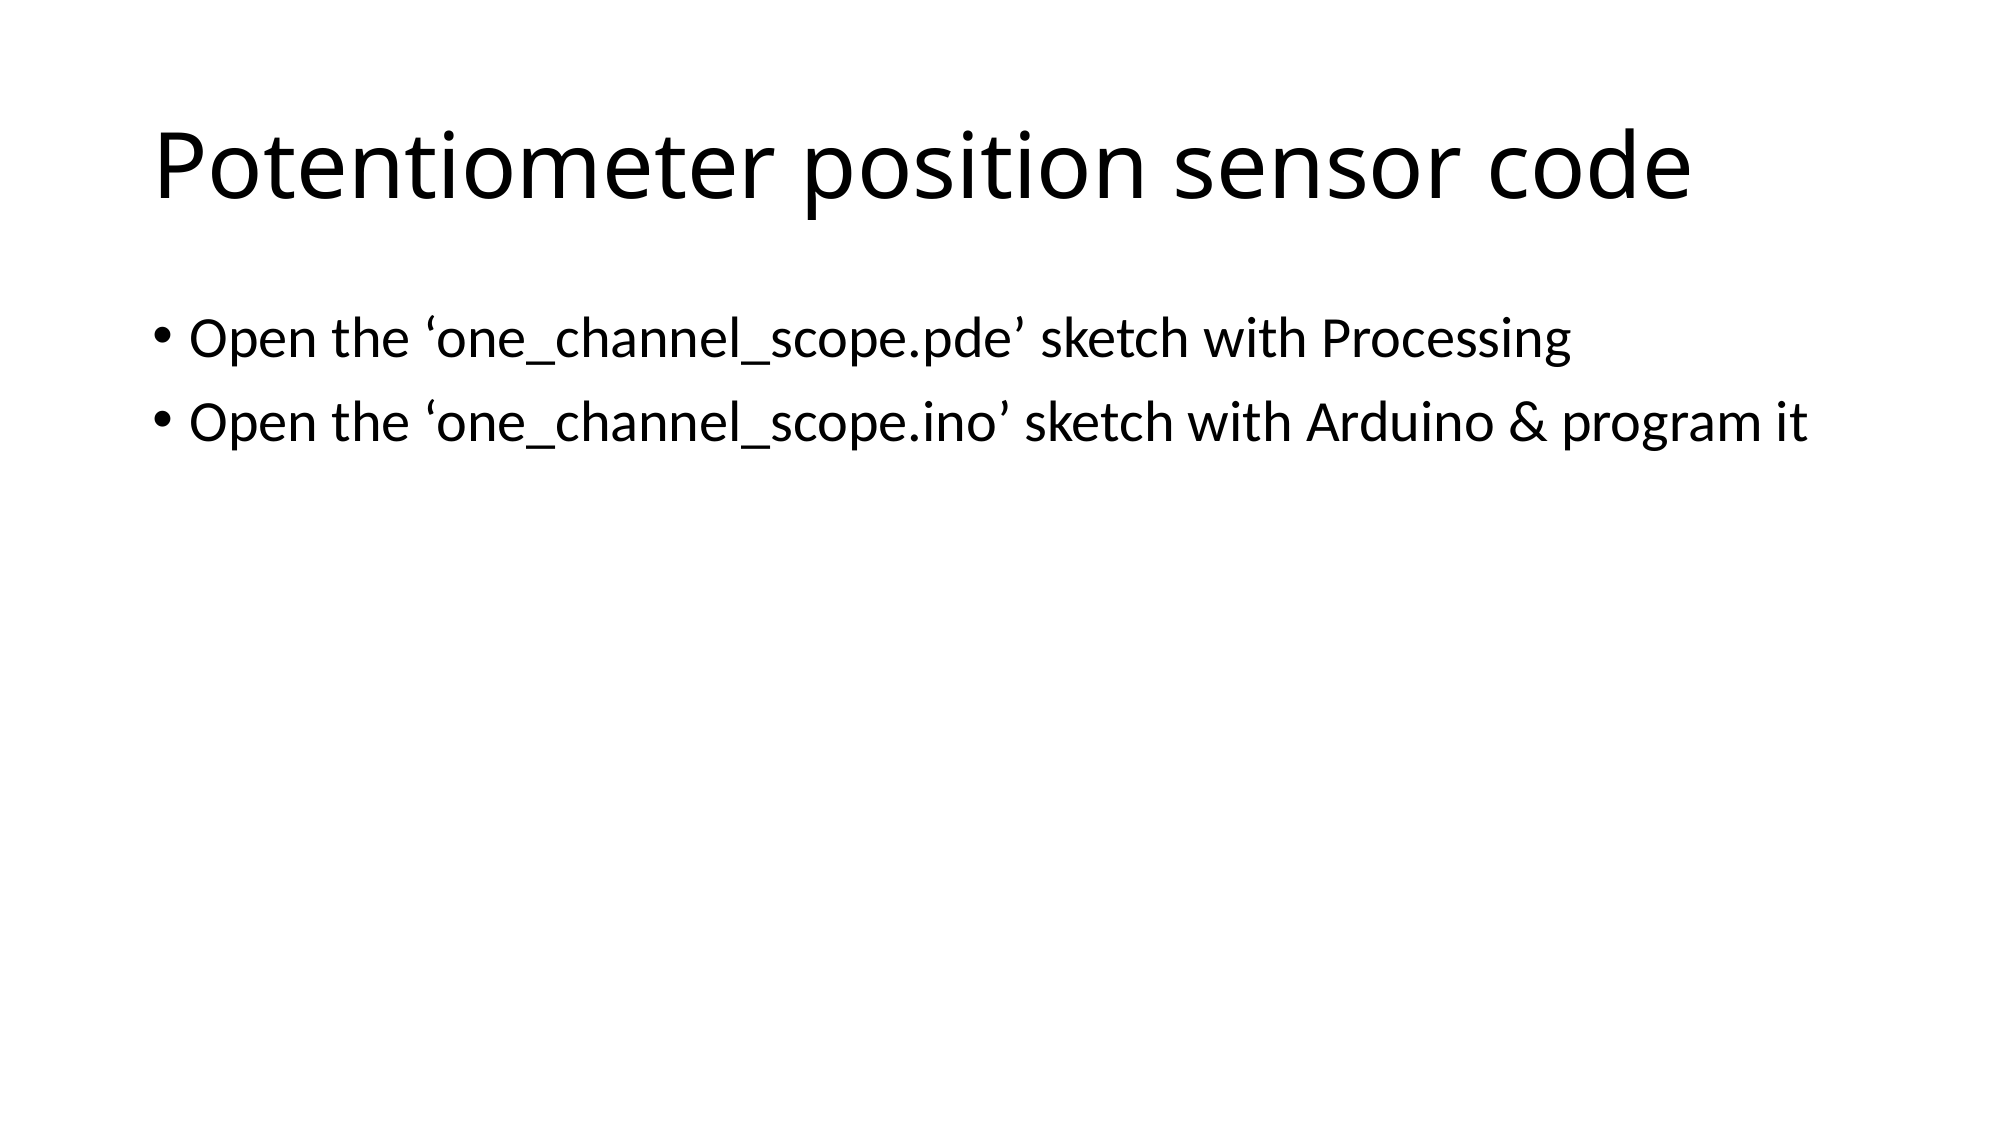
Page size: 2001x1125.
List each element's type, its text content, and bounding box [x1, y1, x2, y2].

list Open the ‘one_channel_scope.pde’ sketch with Processing Open the ‘one_channel_scope.ino’ sketch with Arduino & program it [137, 299, 1863, 1014]
title Potentiometer position sensor code [137, 59, 1863, 278]
